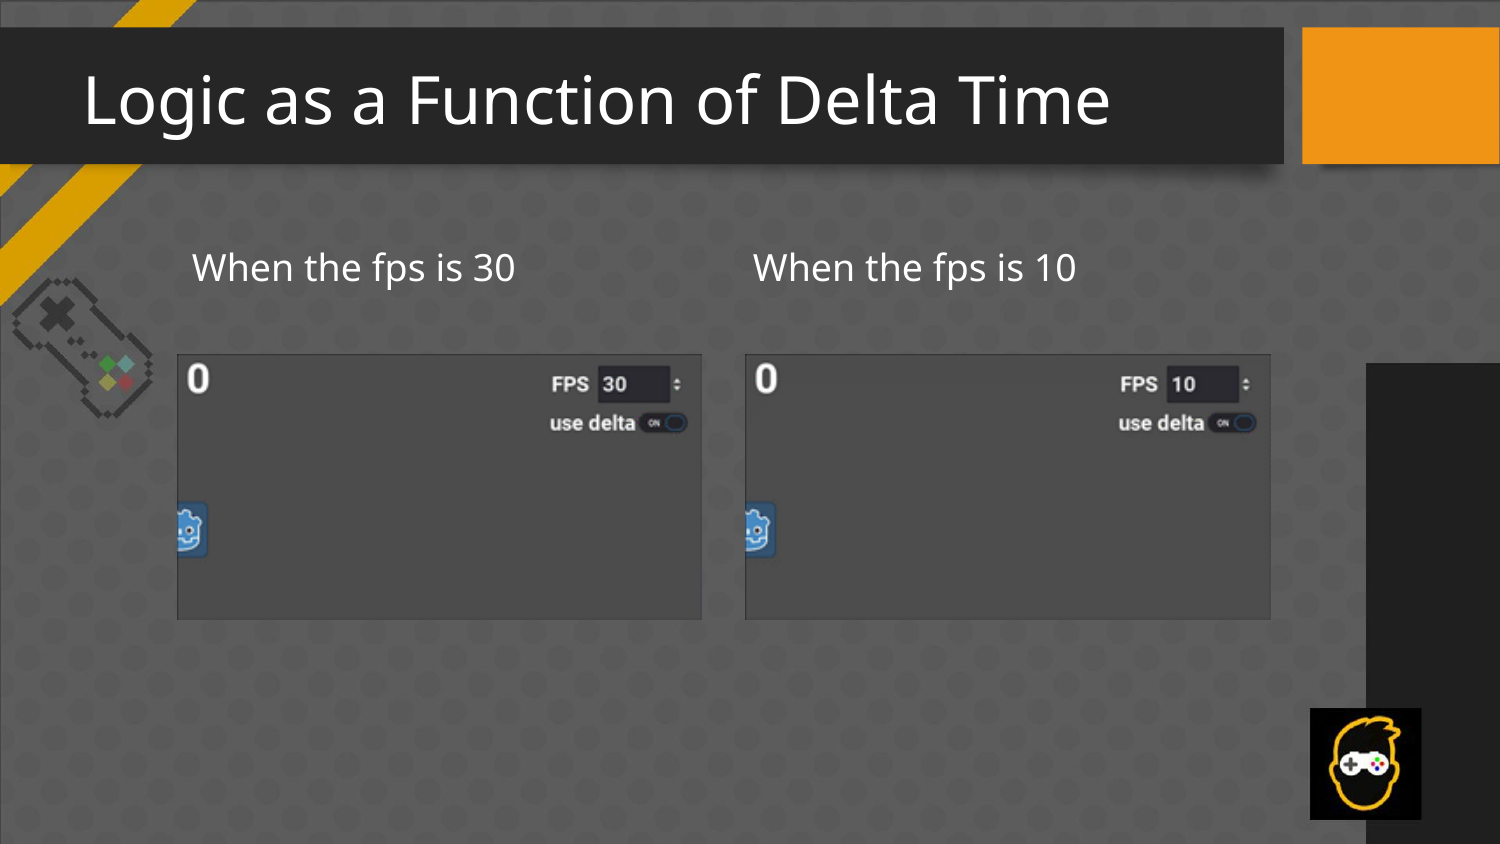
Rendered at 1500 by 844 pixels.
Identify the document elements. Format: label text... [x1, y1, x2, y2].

title Logic as a Function of Delta Time [82, 31, 1265, 165]
picture [0, 0, 1500, 844]
text_box When the fps is 10 [738, 236, 1241, 293]
text_box When the fps is 30 [177, 236, 680, 293]
